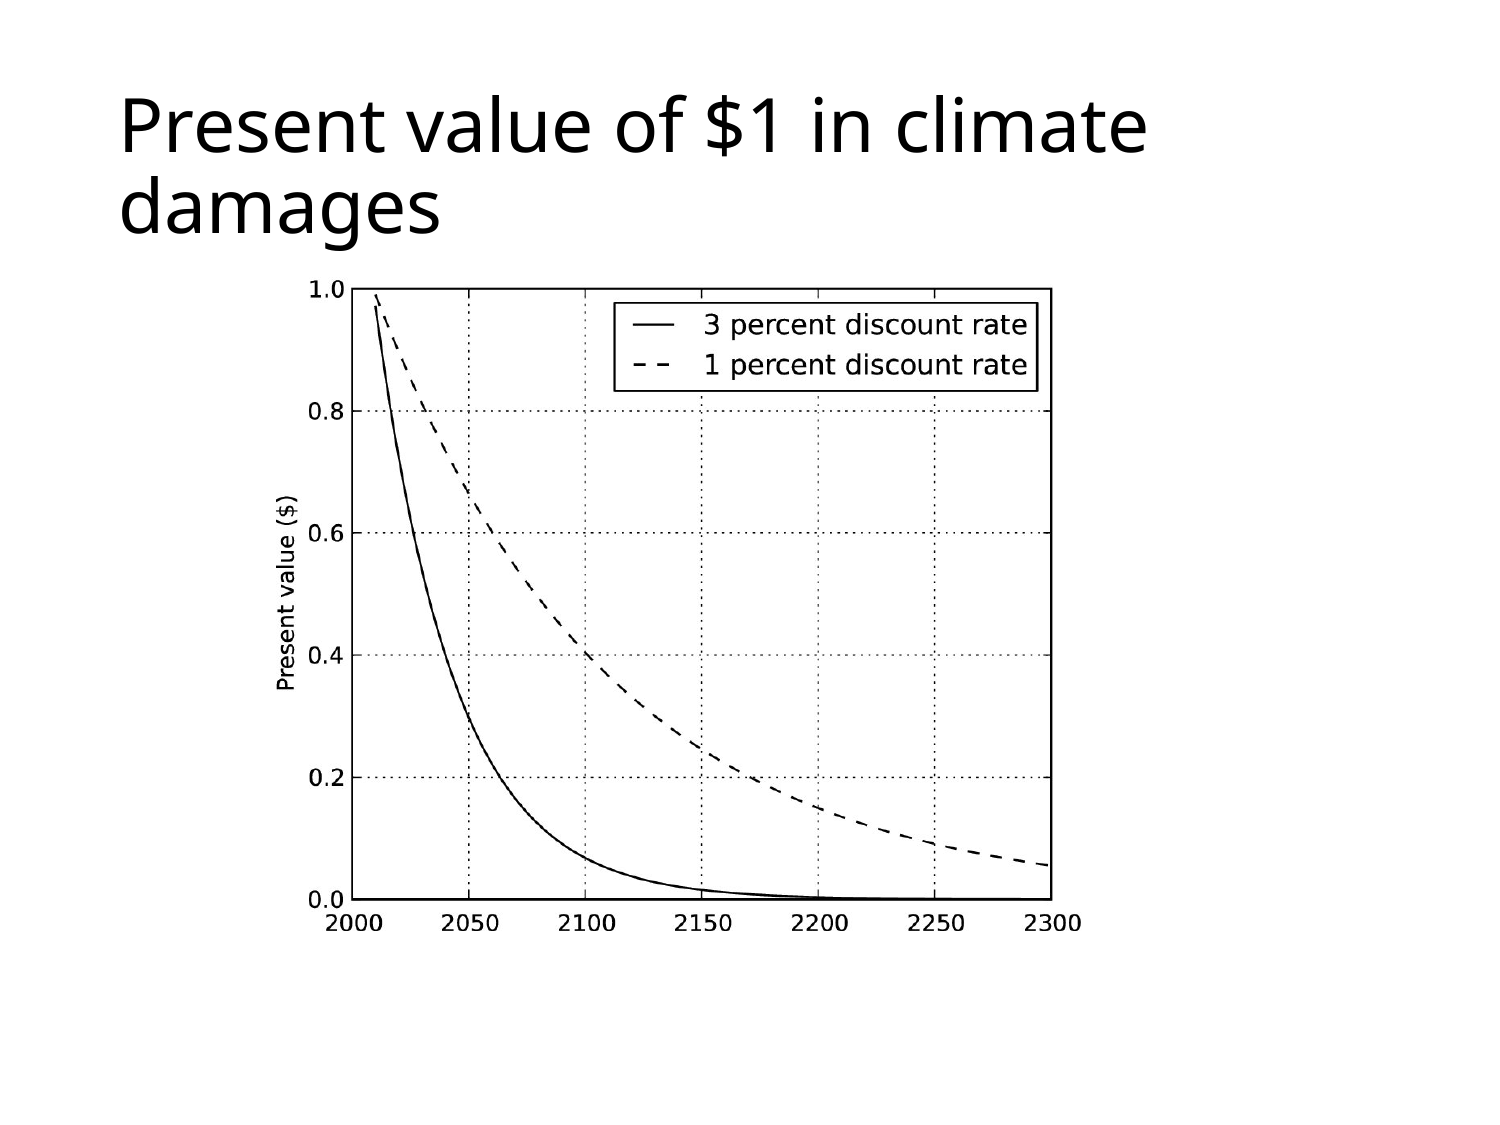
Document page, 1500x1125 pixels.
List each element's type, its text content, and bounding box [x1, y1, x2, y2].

picture [276, 277, 1082, 931]
title Present value of $1 in climate damages [103, 59, 1397, 278]
